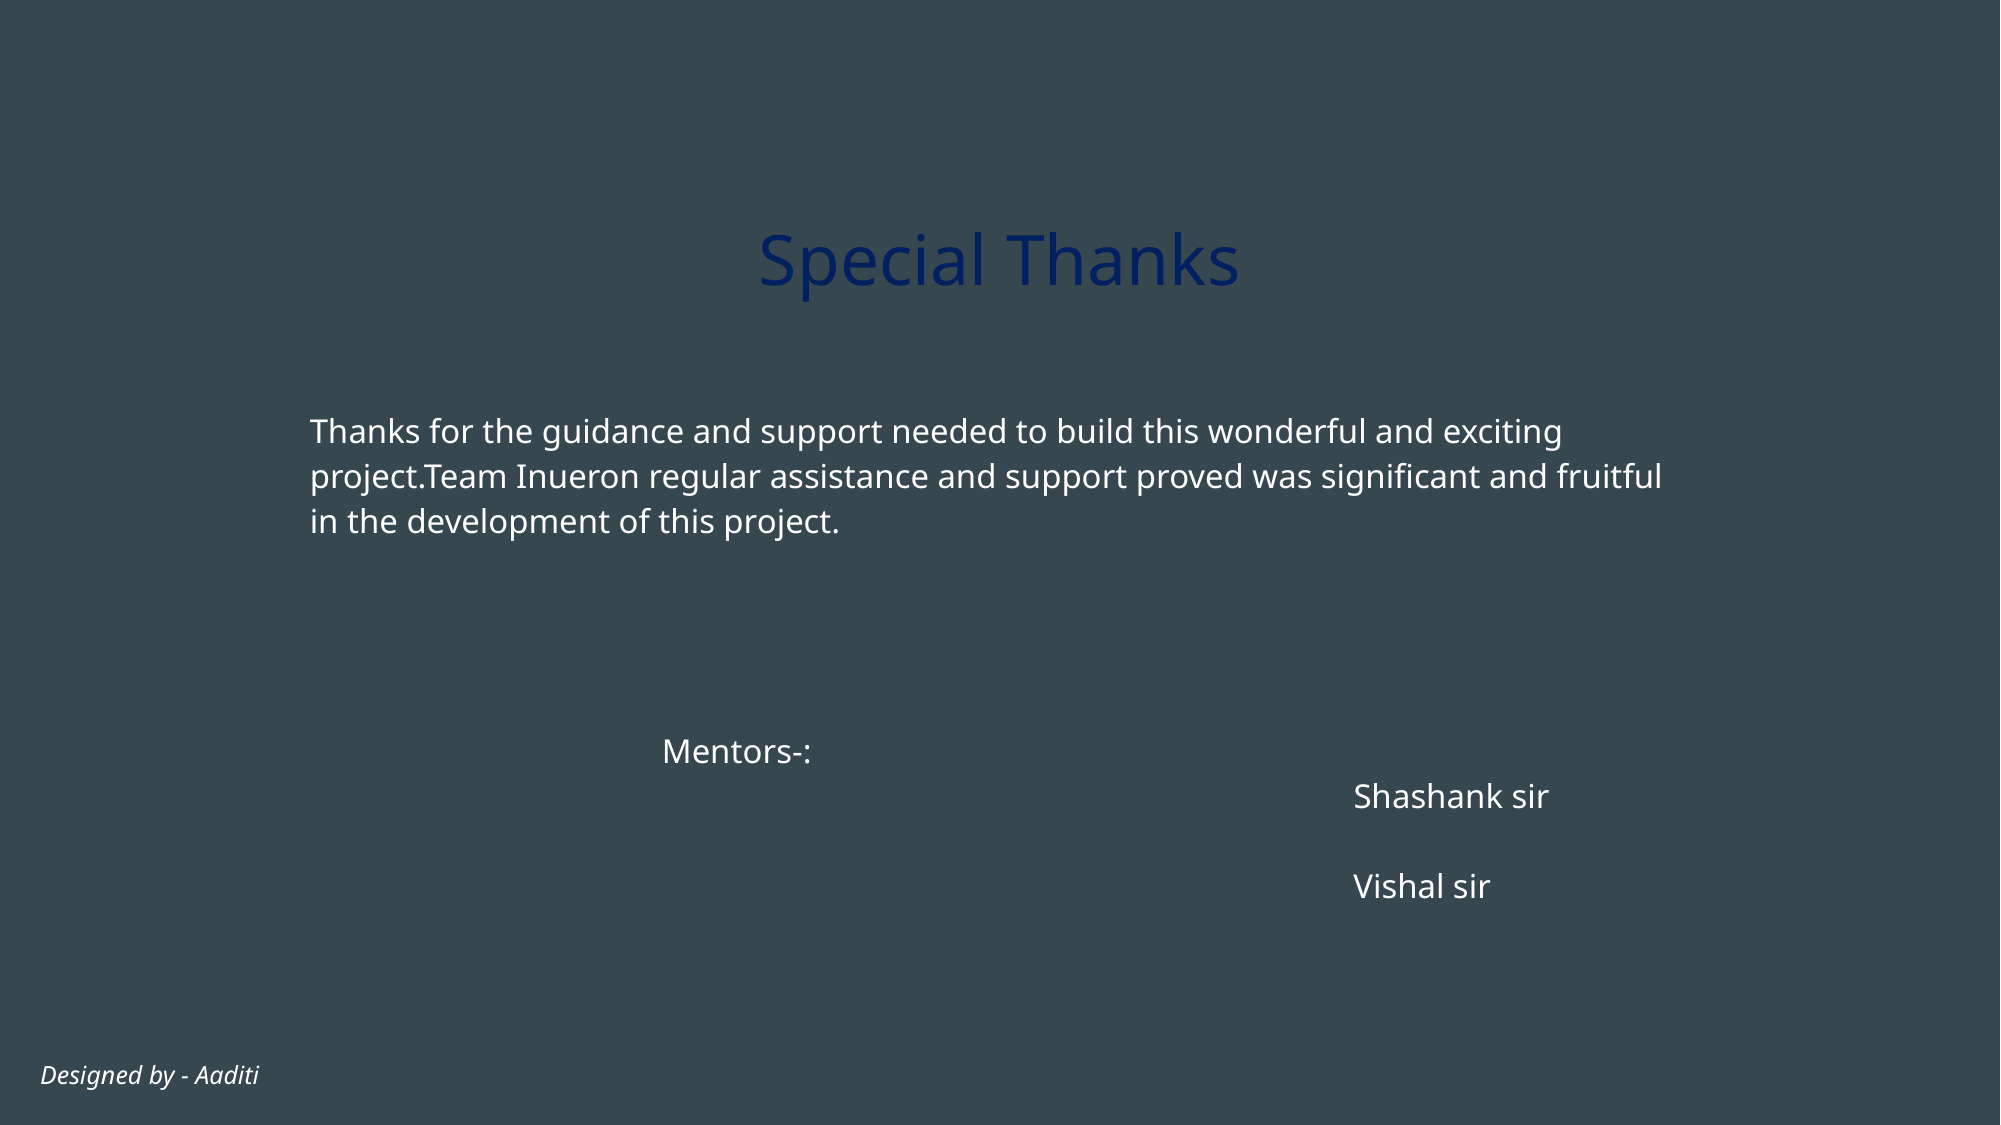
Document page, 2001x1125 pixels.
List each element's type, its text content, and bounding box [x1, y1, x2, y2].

title Special Thanks Thanks for the guidance and support needed to build this wonderful and exciting project.Team Inueron regular assistance and support proved was significant and fruitful in the development of this project. Mentors-: Shashank sir Vishal sir [294, 108, 1706, 1062]
list Designed by - Aaditi [0, 937, 890, 1125]
